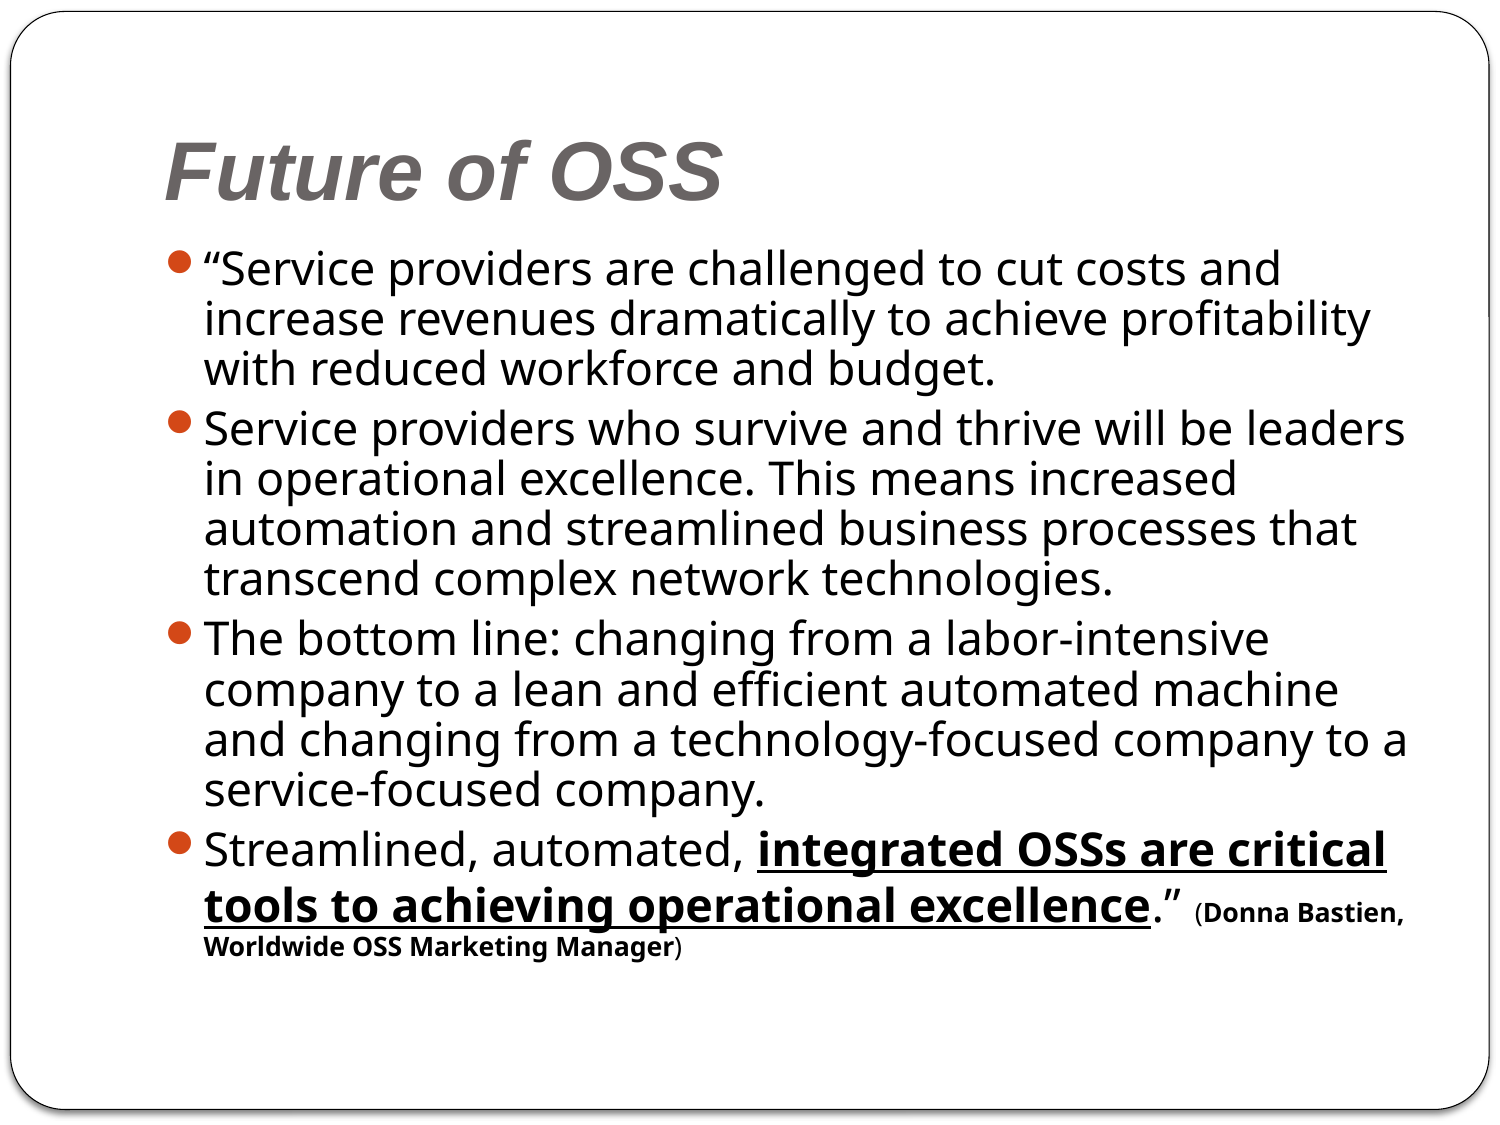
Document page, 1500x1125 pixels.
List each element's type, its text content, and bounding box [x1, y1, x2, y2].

title Future of OSS [150, 45, 1425, 233]
list “Service providers are challenged to cut costs and increase revenues dramatically to achieve profitability with reduced workforce and budget. Service providers who survive and thrive will be leaders in operational excellence. This means increased automation and streamlined business processes that transcend complex network technologies. The bottom line: changing from a labor-intensive company to a lean and efficient automated machine and changing from a technology-focused company to a service-focused company. Streamlined, automated, integrated OSSs are critical tools to achieving operational excellence.” (Donna Bastien, Worldwide OSS Marketing Manager) [150, 237, 1425, 988]
